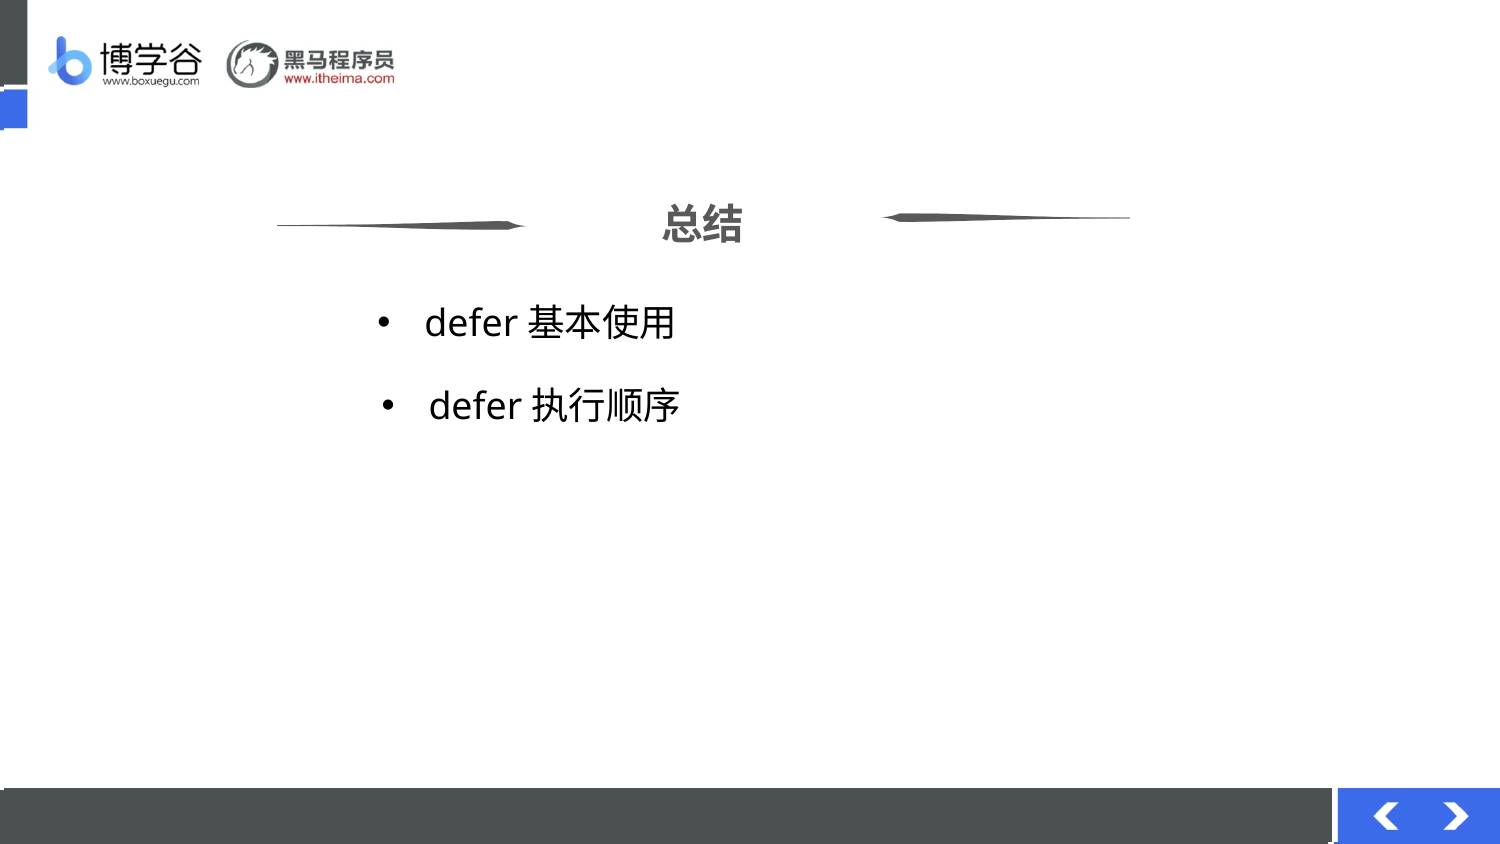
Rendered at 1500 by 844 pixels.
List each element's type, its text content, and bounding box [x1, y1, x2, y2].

text_box 总结 [490, 197, 916, 248]
text_box defer执行顺序 [366, 374, 697, 435]
text_box defer基本使用 [362, 291, 693, 352]
picture [0, 0, 1500, 844]
